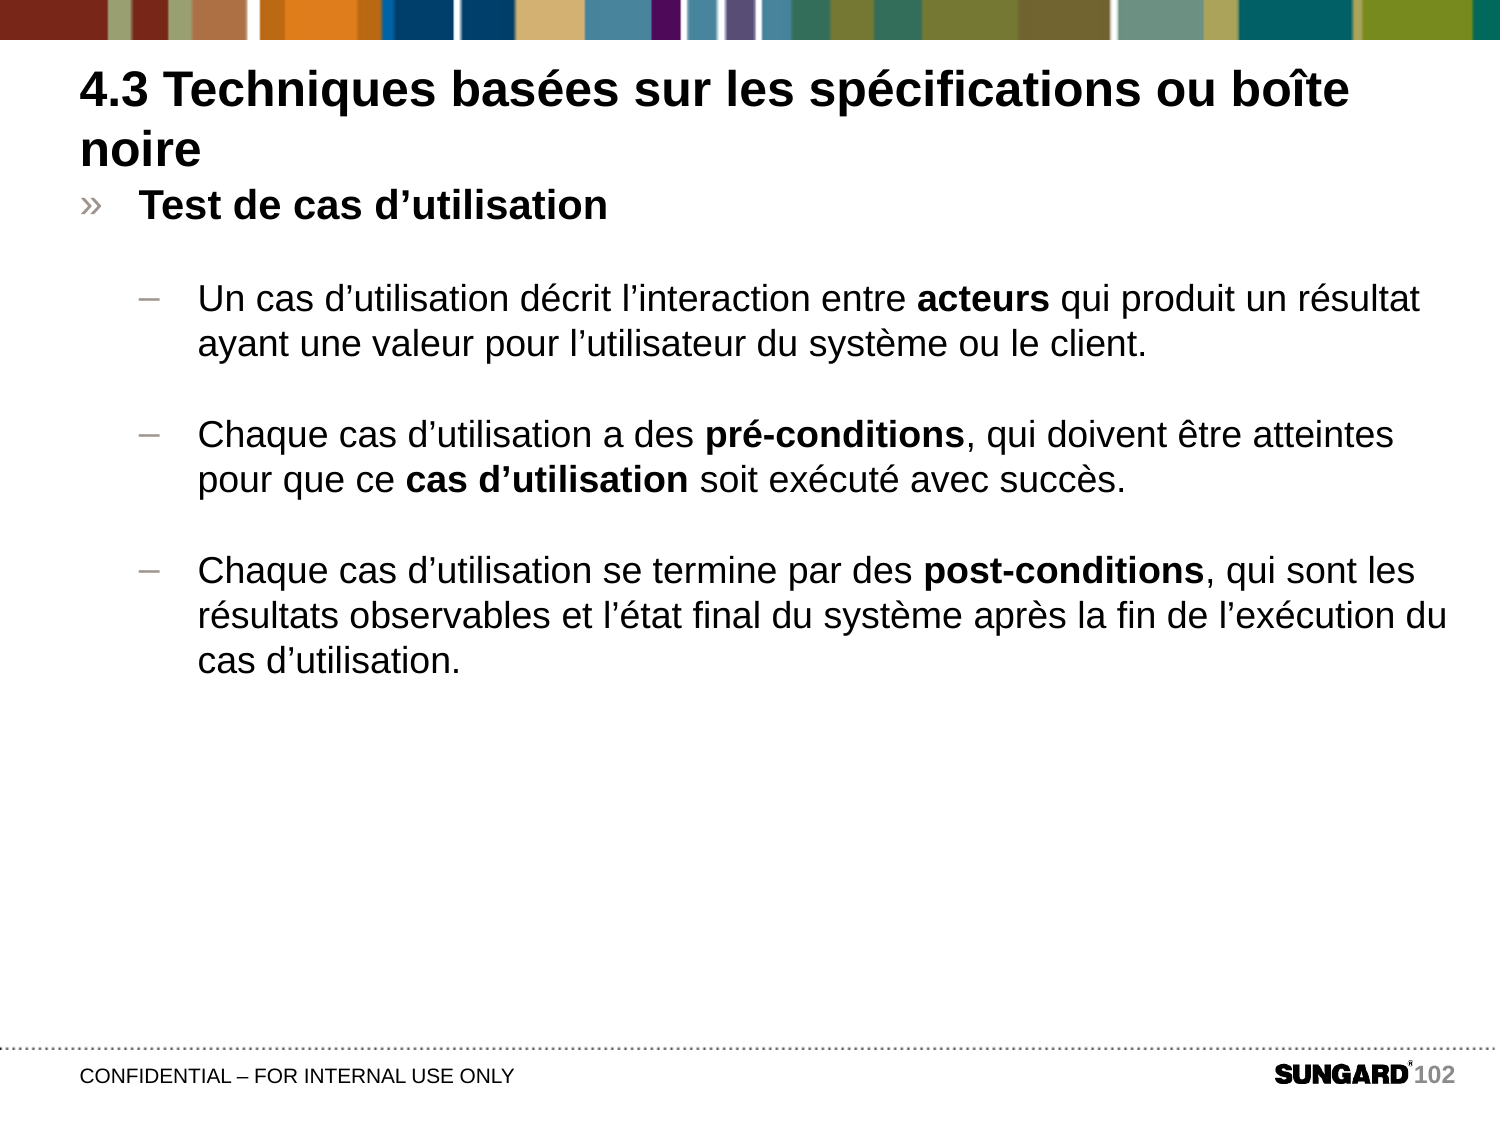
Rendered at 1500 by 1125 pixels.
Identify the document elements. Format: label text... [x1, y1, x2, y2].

picture [1275, 1060, 1396, 1084]
picture [0, 0, 1500, 40]
title 4.3 Techniques basées sur les spécifications ou boîte noire [79, 55, 1456, 176]
slide_number 102 [1396, 1058, 1456, 1088]
list Test de cas d’utilisation Un cas d’utilisation décrit l’interaction entre acteurs qui produit un résultat ayant une valeur pour l’utilisateur du système ou le client. Chaque cas d’utilisation a des pré-conditions, qui doivent être atteintes pour que ce cas d’utilisation soit exécuté avec succès. Chaque cas d’utilisation se termine par des post-conditions, qui sont les résultats observables et l’état final du système après la fin de l’exécution du cas d’utilisation. [79, 178, 1456, 1038]
picture [0, 1043, 1500, 1050]
